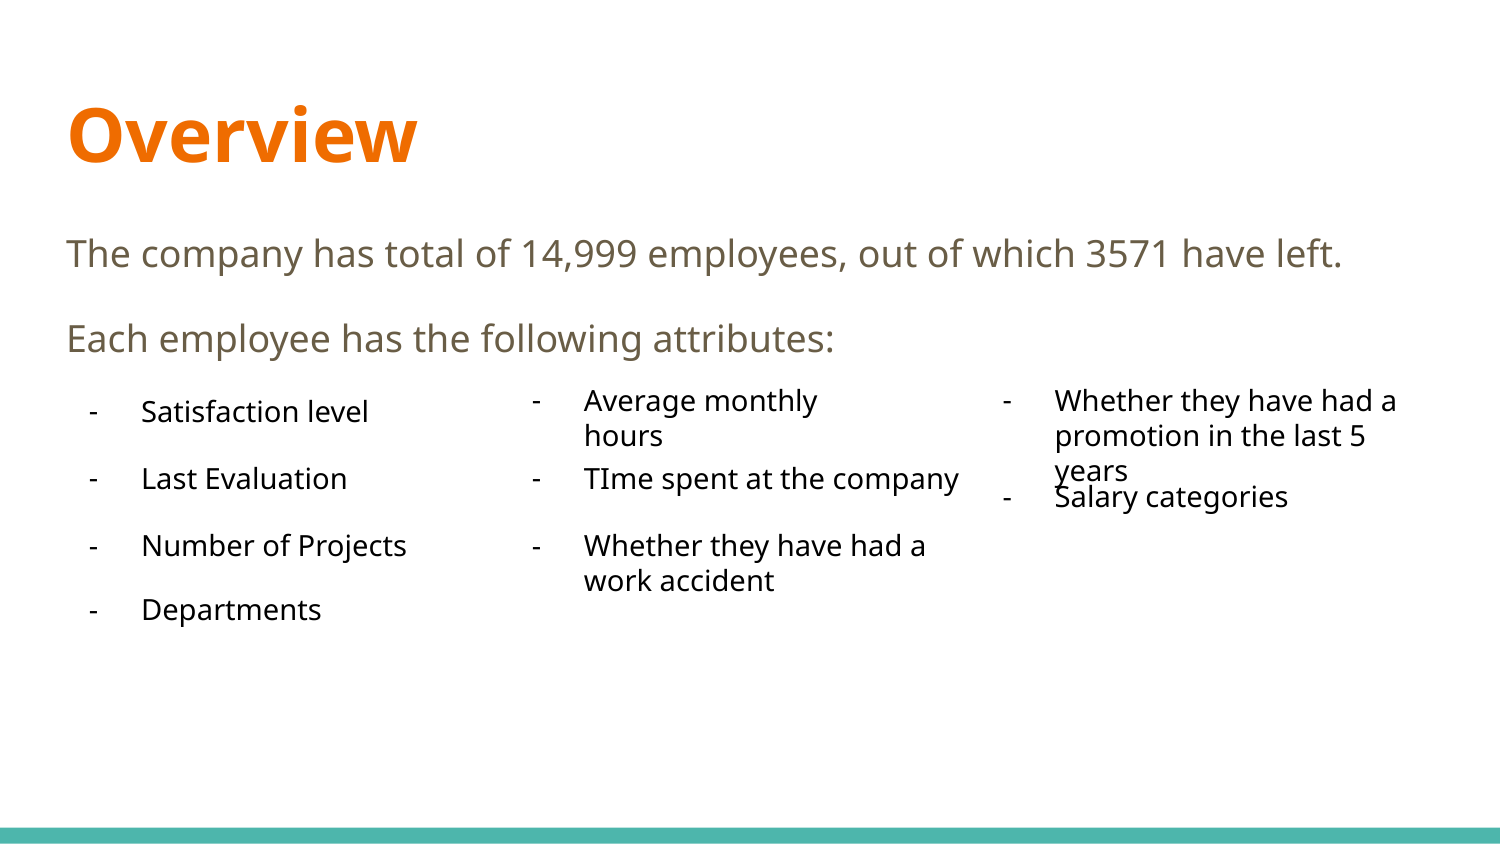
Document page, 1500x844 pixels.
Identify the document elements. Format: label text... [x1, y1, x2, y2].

text_box Number of Projects [51, 512, 440, 576]
text_box Whether they have had a work accident [493, 512, 994, 580]
text_box TIme spent at the company [493, 444, 979, 512]
text_box Average monthly hours [493, 367, 911, 435]
text_box Departments [51, 576, 536, 644]
text_box Last Evaluation [51, 444, 388, 512]
list The company has total of 14,999 employees, out of which 3571 have left. Each employee has the following attributes: Satisfaction level [51, 531, 1449, 750]
text_box Whether they have had a promotion in the last 5 years [964, 367, 1449, 435]
title Overview [51, 72, 1449, 189]
list The company has total of 14,999 employees, out of which 3571 have left. Each employee has the following attributes: Satisfaction level [51, 207, 1449, 576]
text_box Salary categories [964, 463, 1449, 531]
